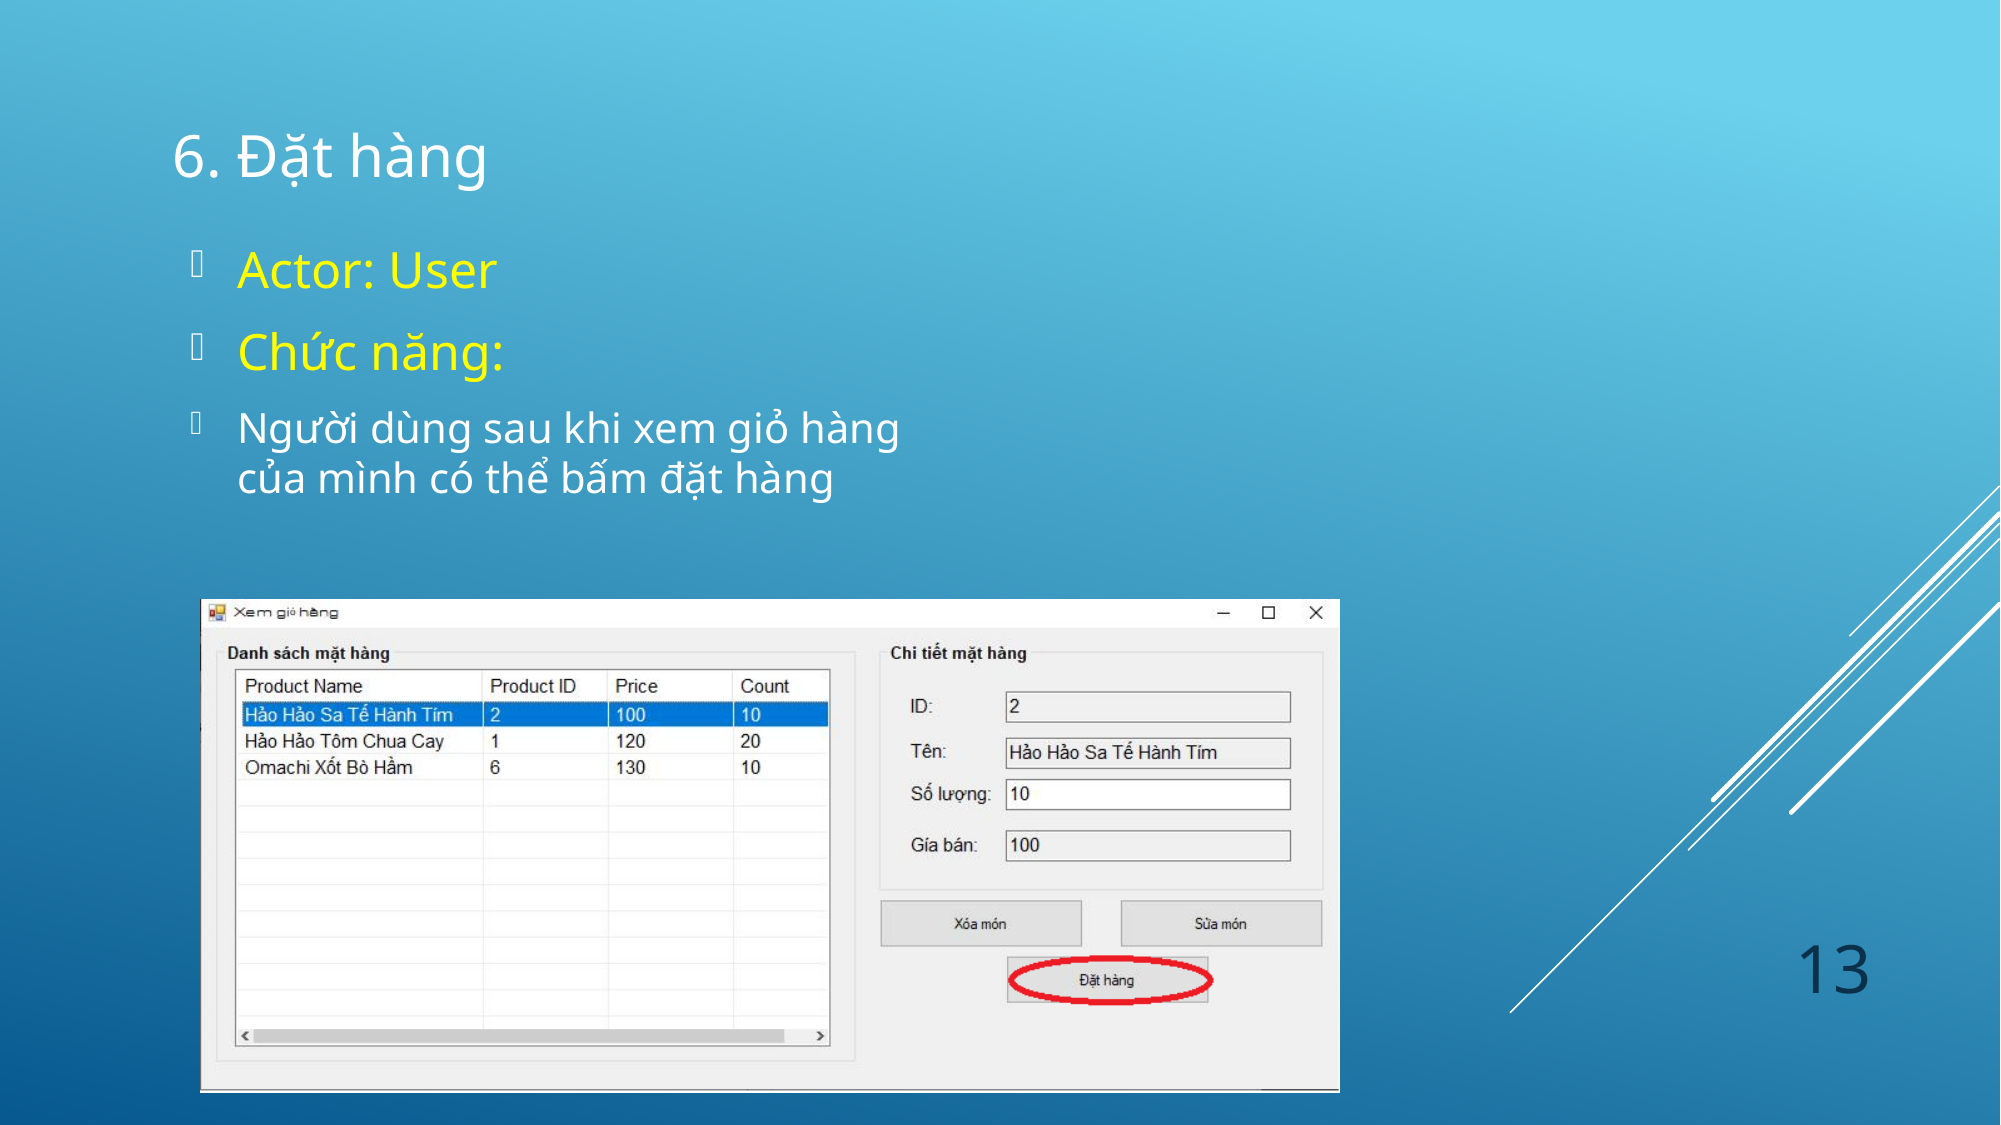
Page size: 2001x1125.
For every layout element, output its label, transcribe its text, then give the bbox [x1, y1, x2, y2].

slide_number 13 [1700, 915, 1888, 1025]
text_box Actor: User Chức năng: Người dùng sau khi xem giỏ hàng của mình có thể bấm đặt hàng [175, 230, 985, 548]
picture [200, 598, 1340, 1094]
text_box 6. Đặt hàng [158, 111, 1131, 197]
